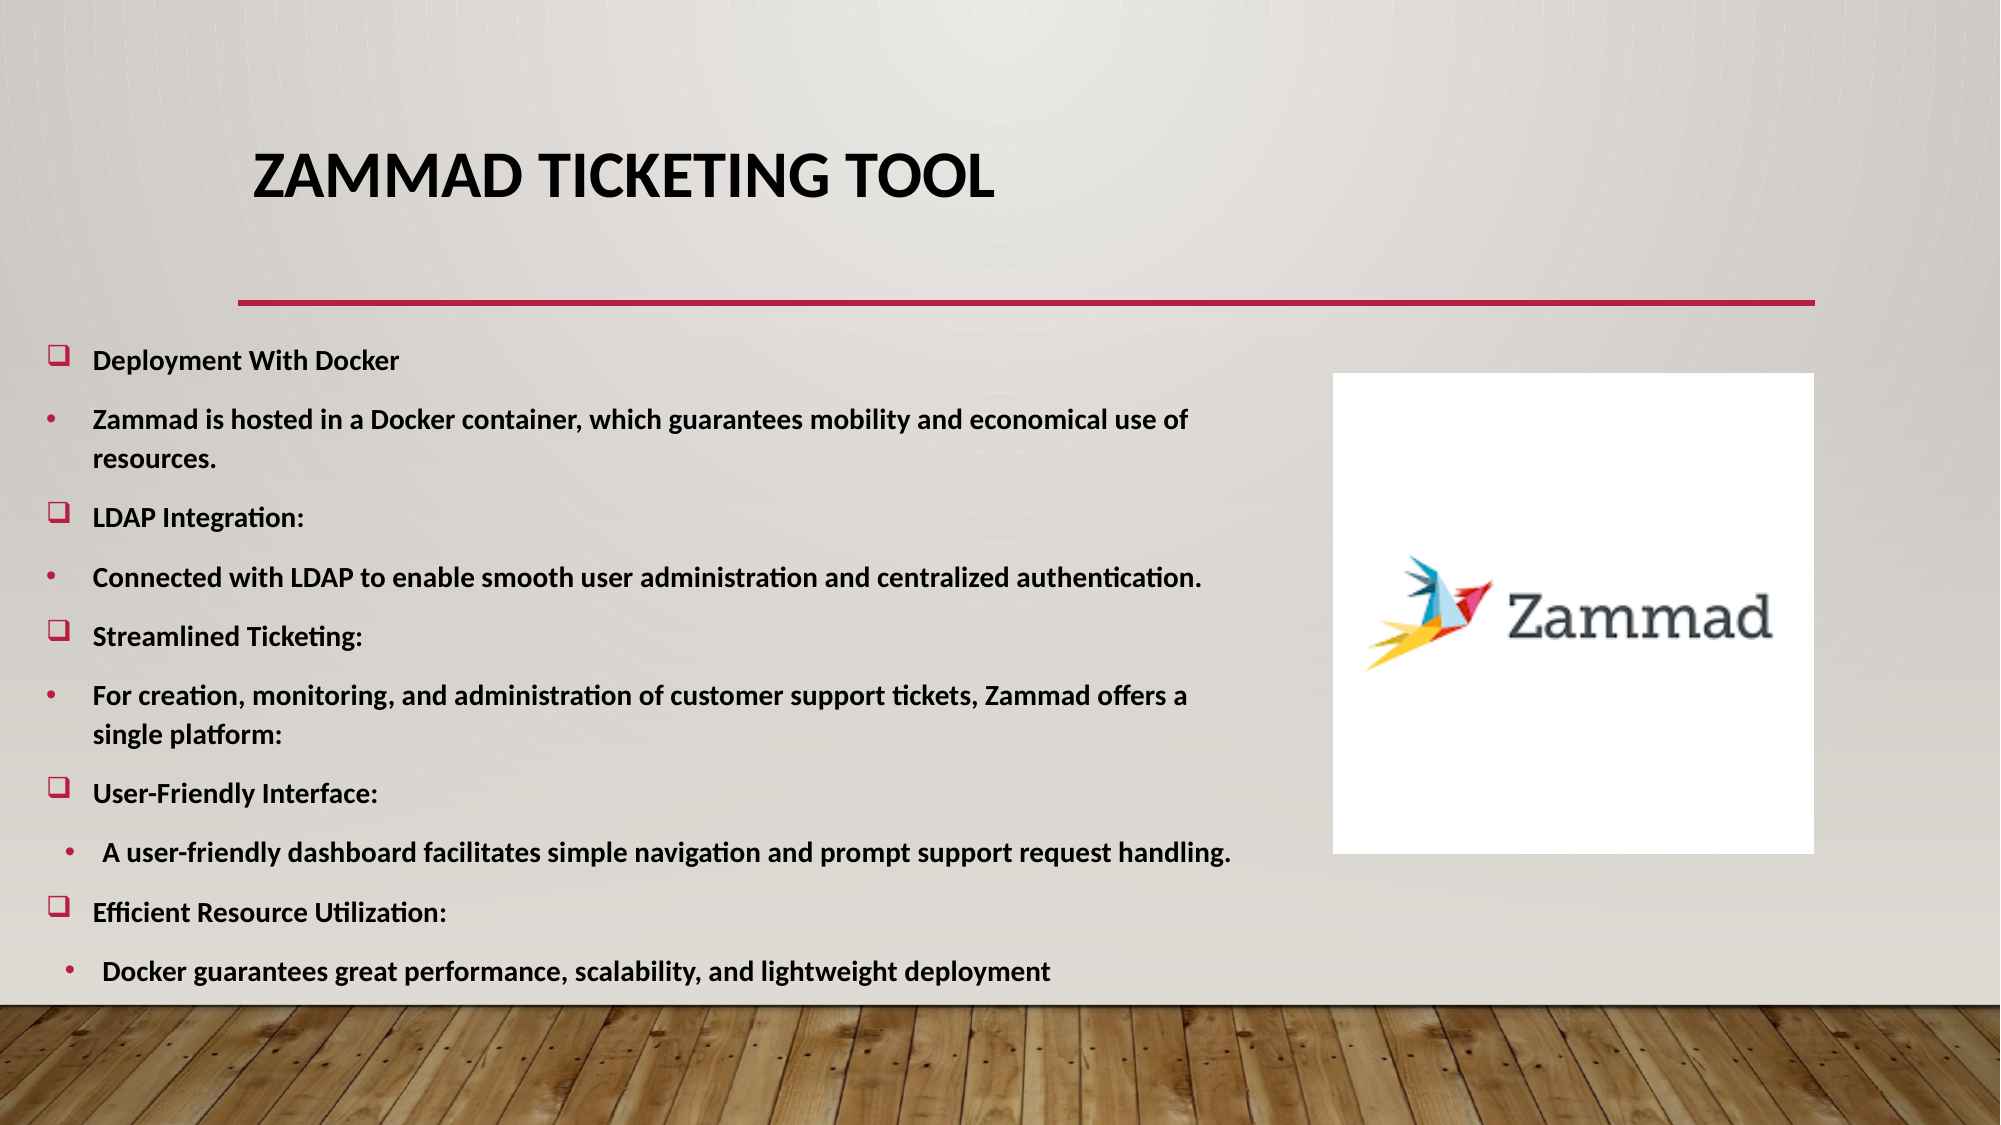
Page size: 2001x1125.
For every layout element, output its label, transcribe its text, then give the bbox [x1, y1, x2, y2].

list Deployment With Docker Zammad is hosted in a Docker container, which guarantees mobility and economical use of resources. LDAP Integration: Connected with LDAP to enable smooth user administration and centralized authentication. Streamlined Ticketing: For creation, monitoring, and administration of customer support tickets, Zammad offers a single platform: User-Friendly Interface: A user-friendly dashboard facilitates simple navigation and prompt support request handling. Efficient Resource Utilization: Docker guarantees great performance, scalability, and lightweight deployment [31, 330, 1255, 897]
picture [0, 1005, 2000, 1125]
title Zammad Ticketing Tool [238, 131, 1814, 305]
picture [1333, 373, 1814, 854]
